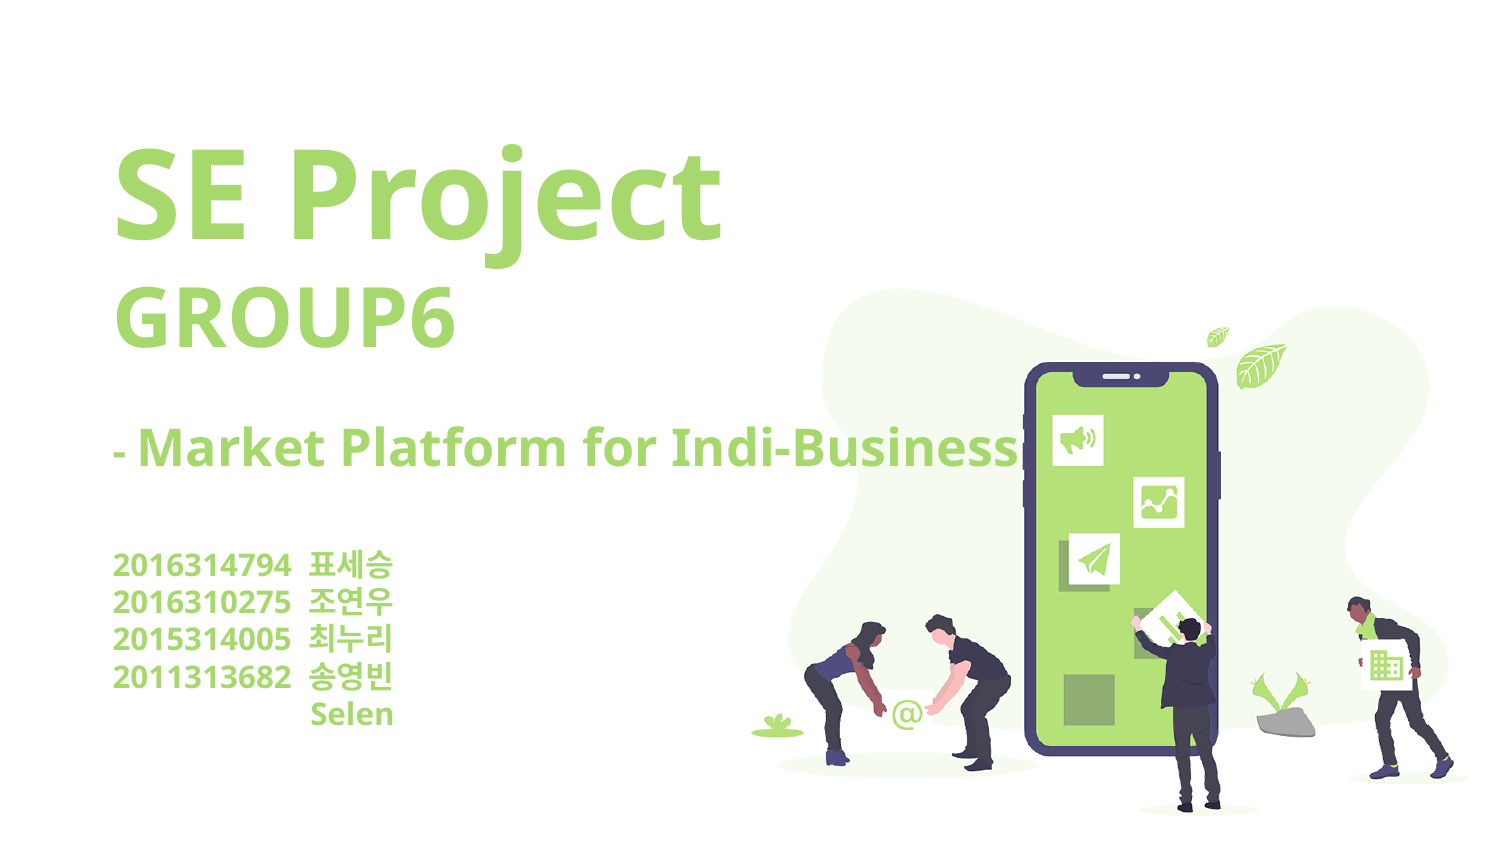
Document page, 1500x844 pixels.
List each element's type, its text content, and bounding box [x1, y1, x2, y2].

text_box 2016314794 표세승 2016310275 조연우 2015314005 최누리 2011313682 송영빈 Selen [112, 507, 558, 791]
picture [751, 288, 1469, 816]
title SE Project GROUP6 - Market Platform for Indi-Business [111, 113, 1316, 508]
